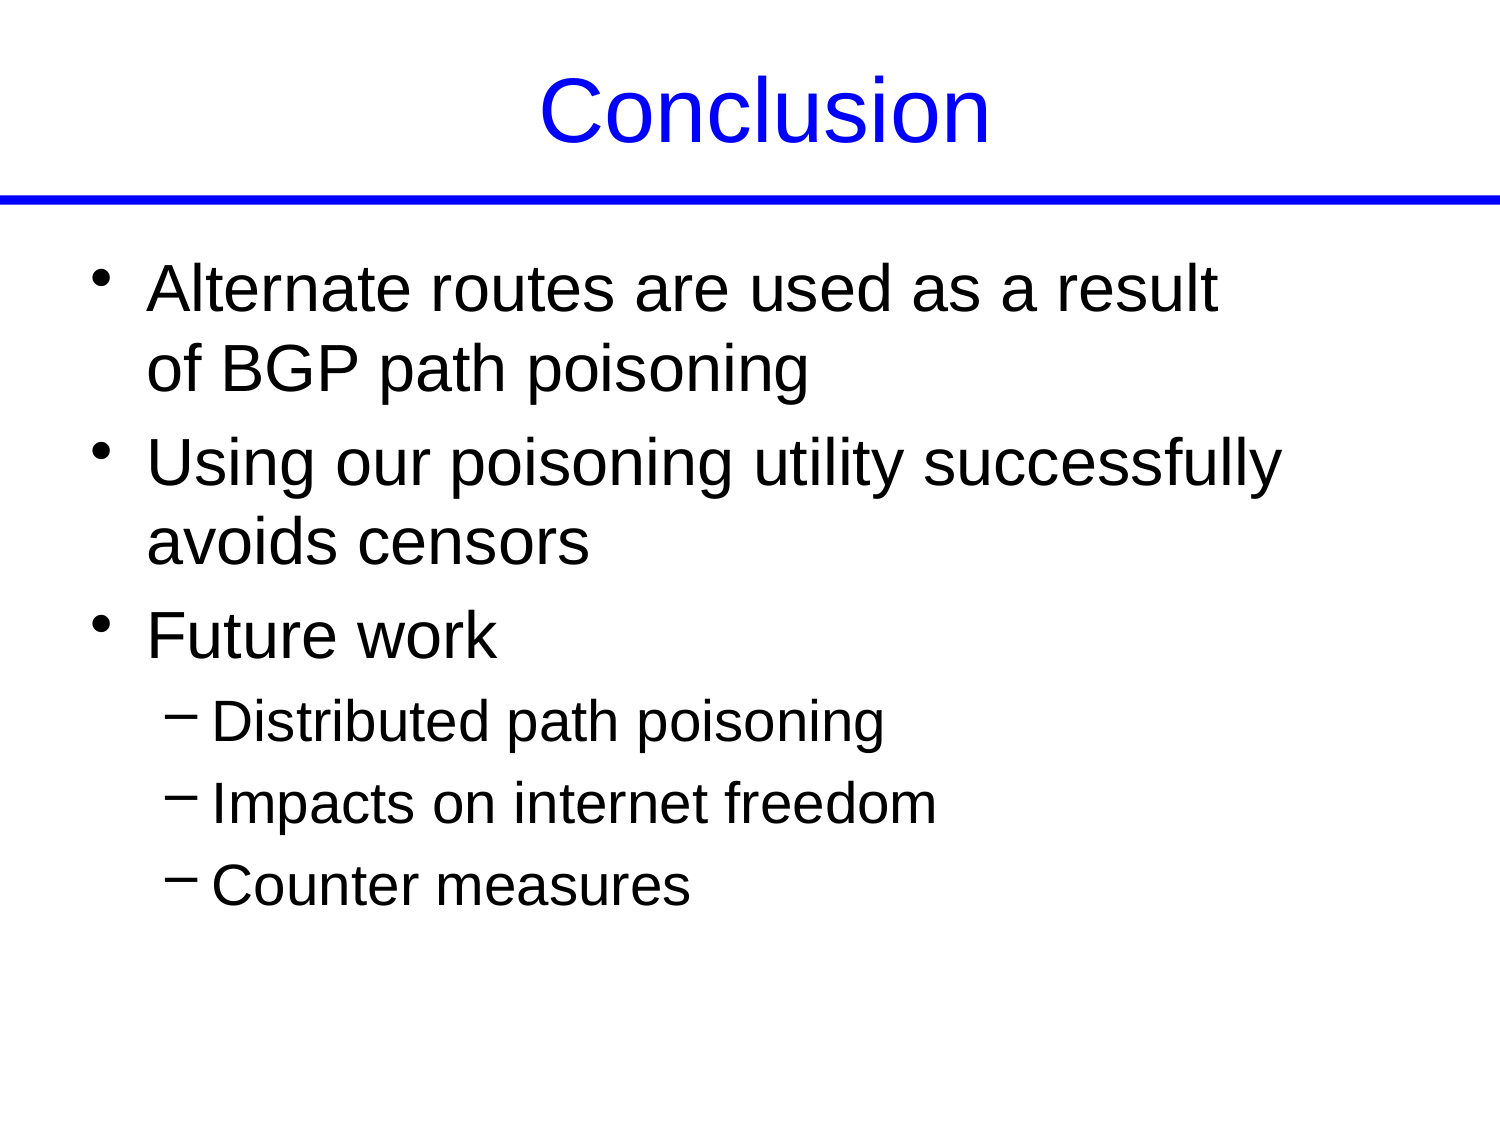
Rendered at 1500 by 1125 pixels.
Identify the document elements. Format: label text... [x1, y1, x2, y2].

title Conclusion [99, 24, 1450, 188]
list Alternate routes are used as a result of BGP path poisoning Using our poisoning utility successfully avoids censors Future work Distributed path poisoning Impacts on internet freedom Counter measures [75, 237, 1425, 1038]
